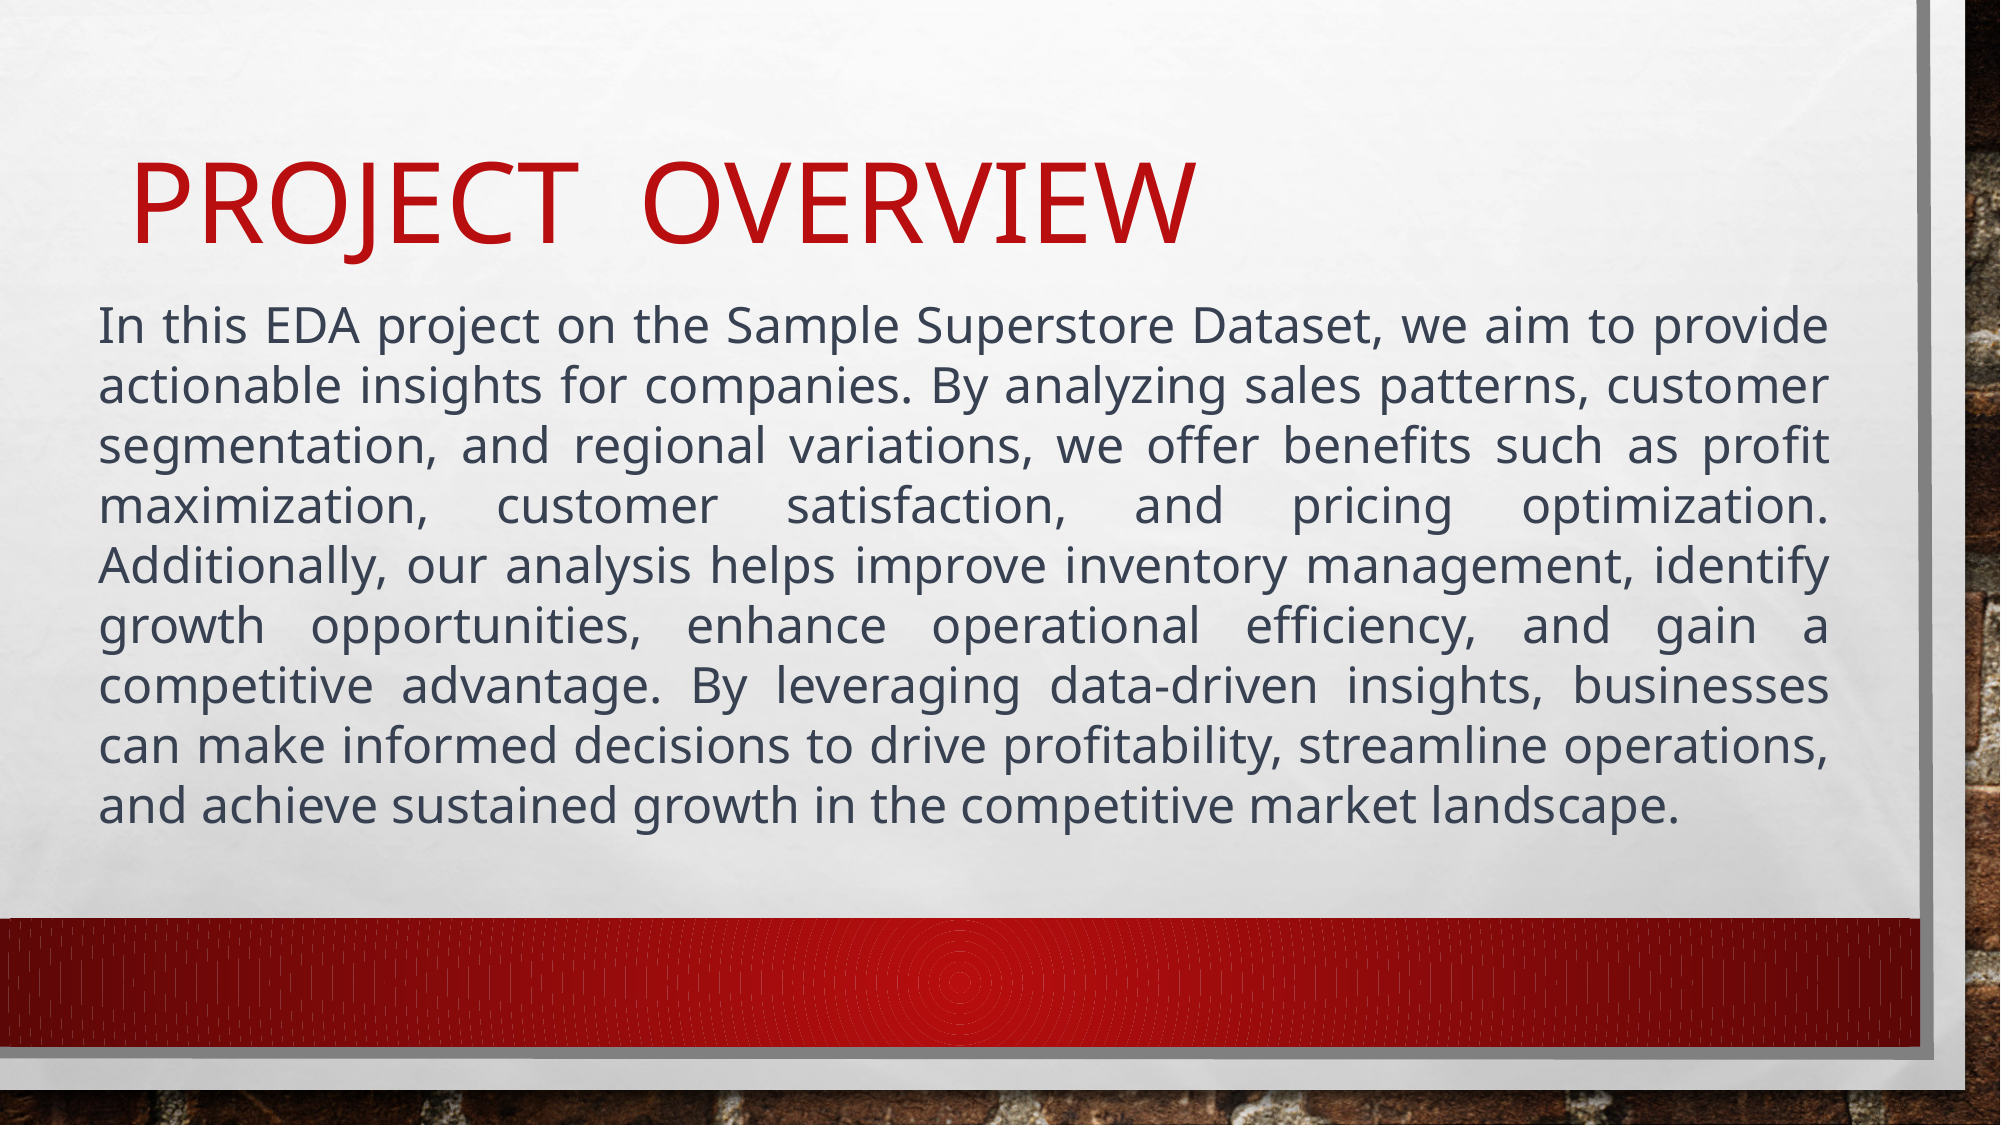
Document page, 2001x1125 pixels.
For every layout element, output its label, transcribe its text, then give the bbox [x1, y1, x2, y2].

title PROJECT OVERVIEW [112, 112, 1818, 286]
picture [0, 0, 2000, 1125]
text_box In this EDA project on the Sample Superstore Dataset, we aim to provide actionable insights for companies. By analyzing sales patterns, customer segmentation, and regional variations, we offer benefits such as profit maximization, customer satisfaction, and pricing optimization. Additionally, our analysis helps improve inventory management, identify growth opportunities, enhance operational efficiency, and gain a competitive advantage. By leveraging data-driven insights, businesses can make informed decisions to drive profitability, streamline operations, and achieve sustained growth in the competitive market landscape. [84, 286, 1846, 841]
